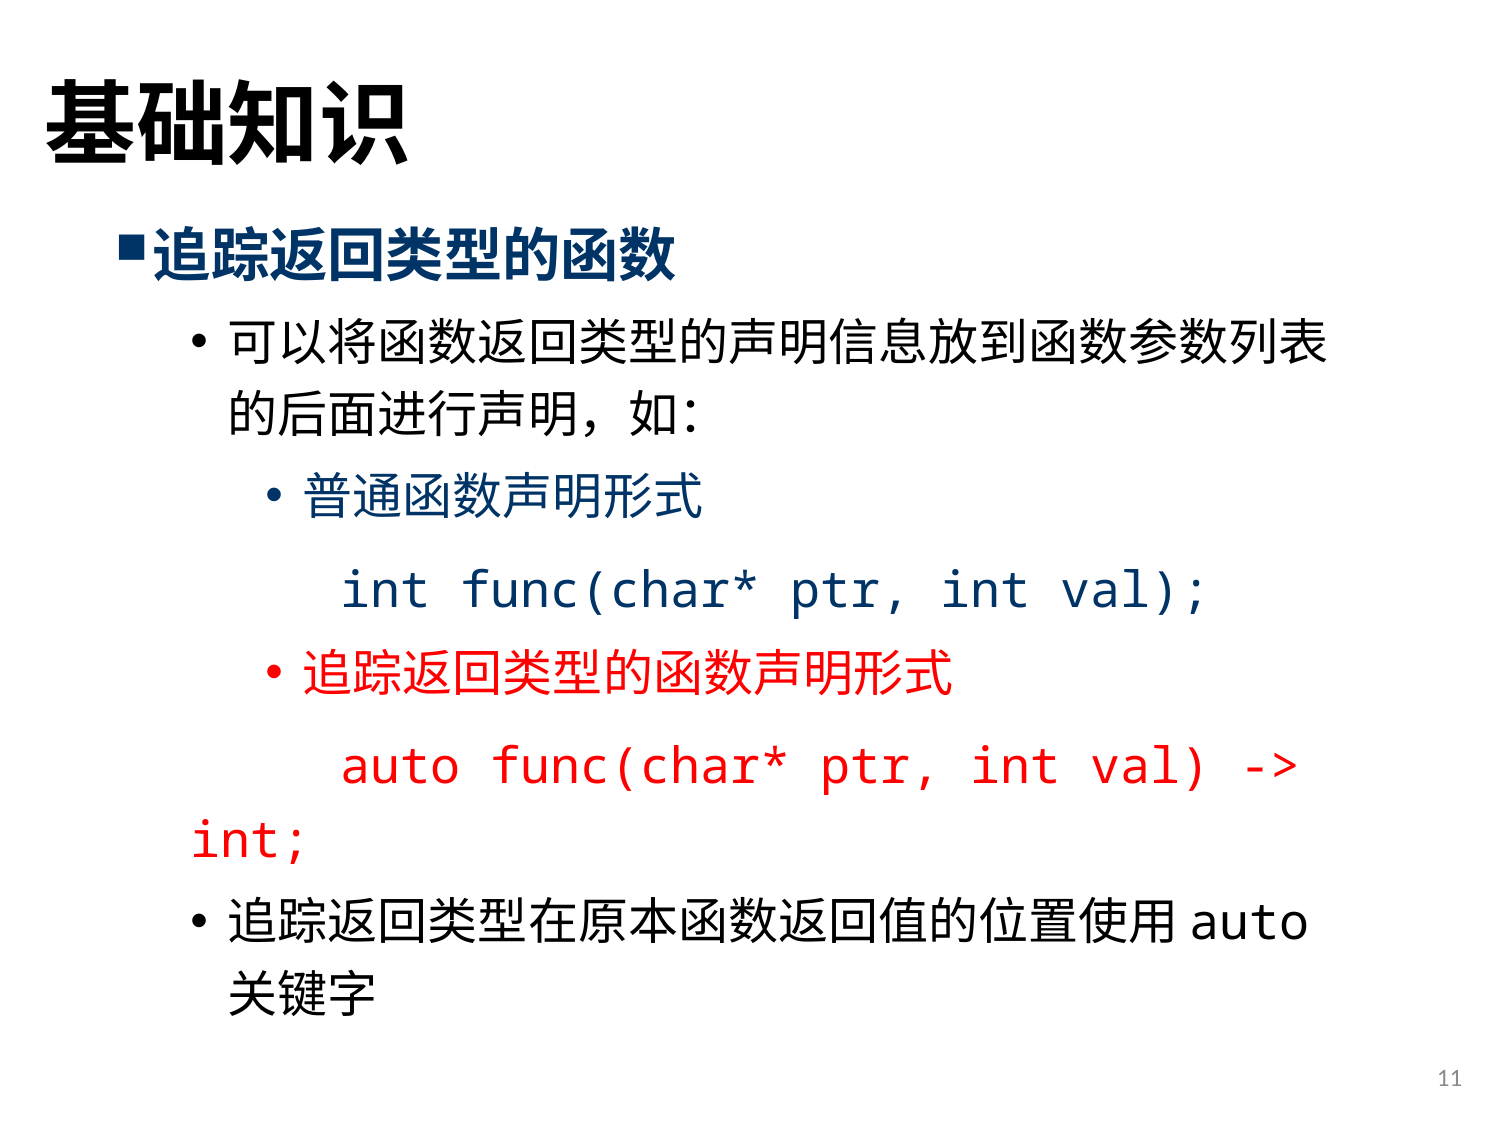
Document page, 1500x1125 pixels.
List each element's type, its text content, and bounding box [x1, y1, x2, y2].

slide_number 11 [1139, 1046, 1478, 1107]
title 基础知识 [29, 19, 1324, 237]
list 追踪返回类型的函数 可以将函数返回类型的声明信息放到函数参数列表的后面进行声明，如： 普通函数声明形式 int func(char* ptr, int val); 追踪返回类型的函数声明形式 auto func(char* ptr, int val) -> int; 追踪返回类型在原本函数返回值的位置使用auto关键字 [100, 196, 1365, 976]
